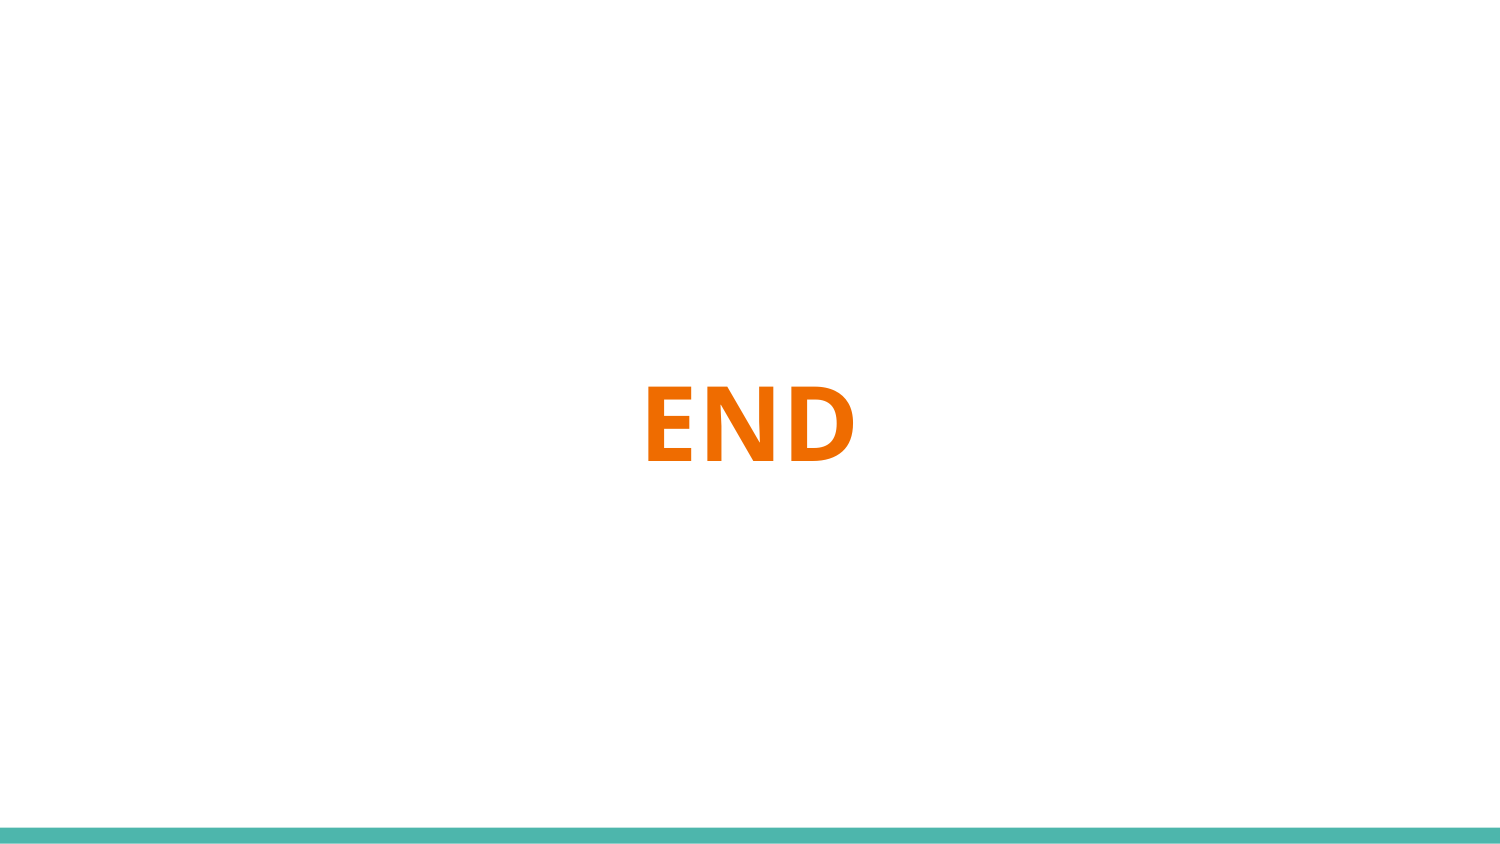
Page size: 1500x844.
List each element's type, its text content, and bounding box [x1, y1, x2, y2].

title END [51, 342, 1449, 502]
